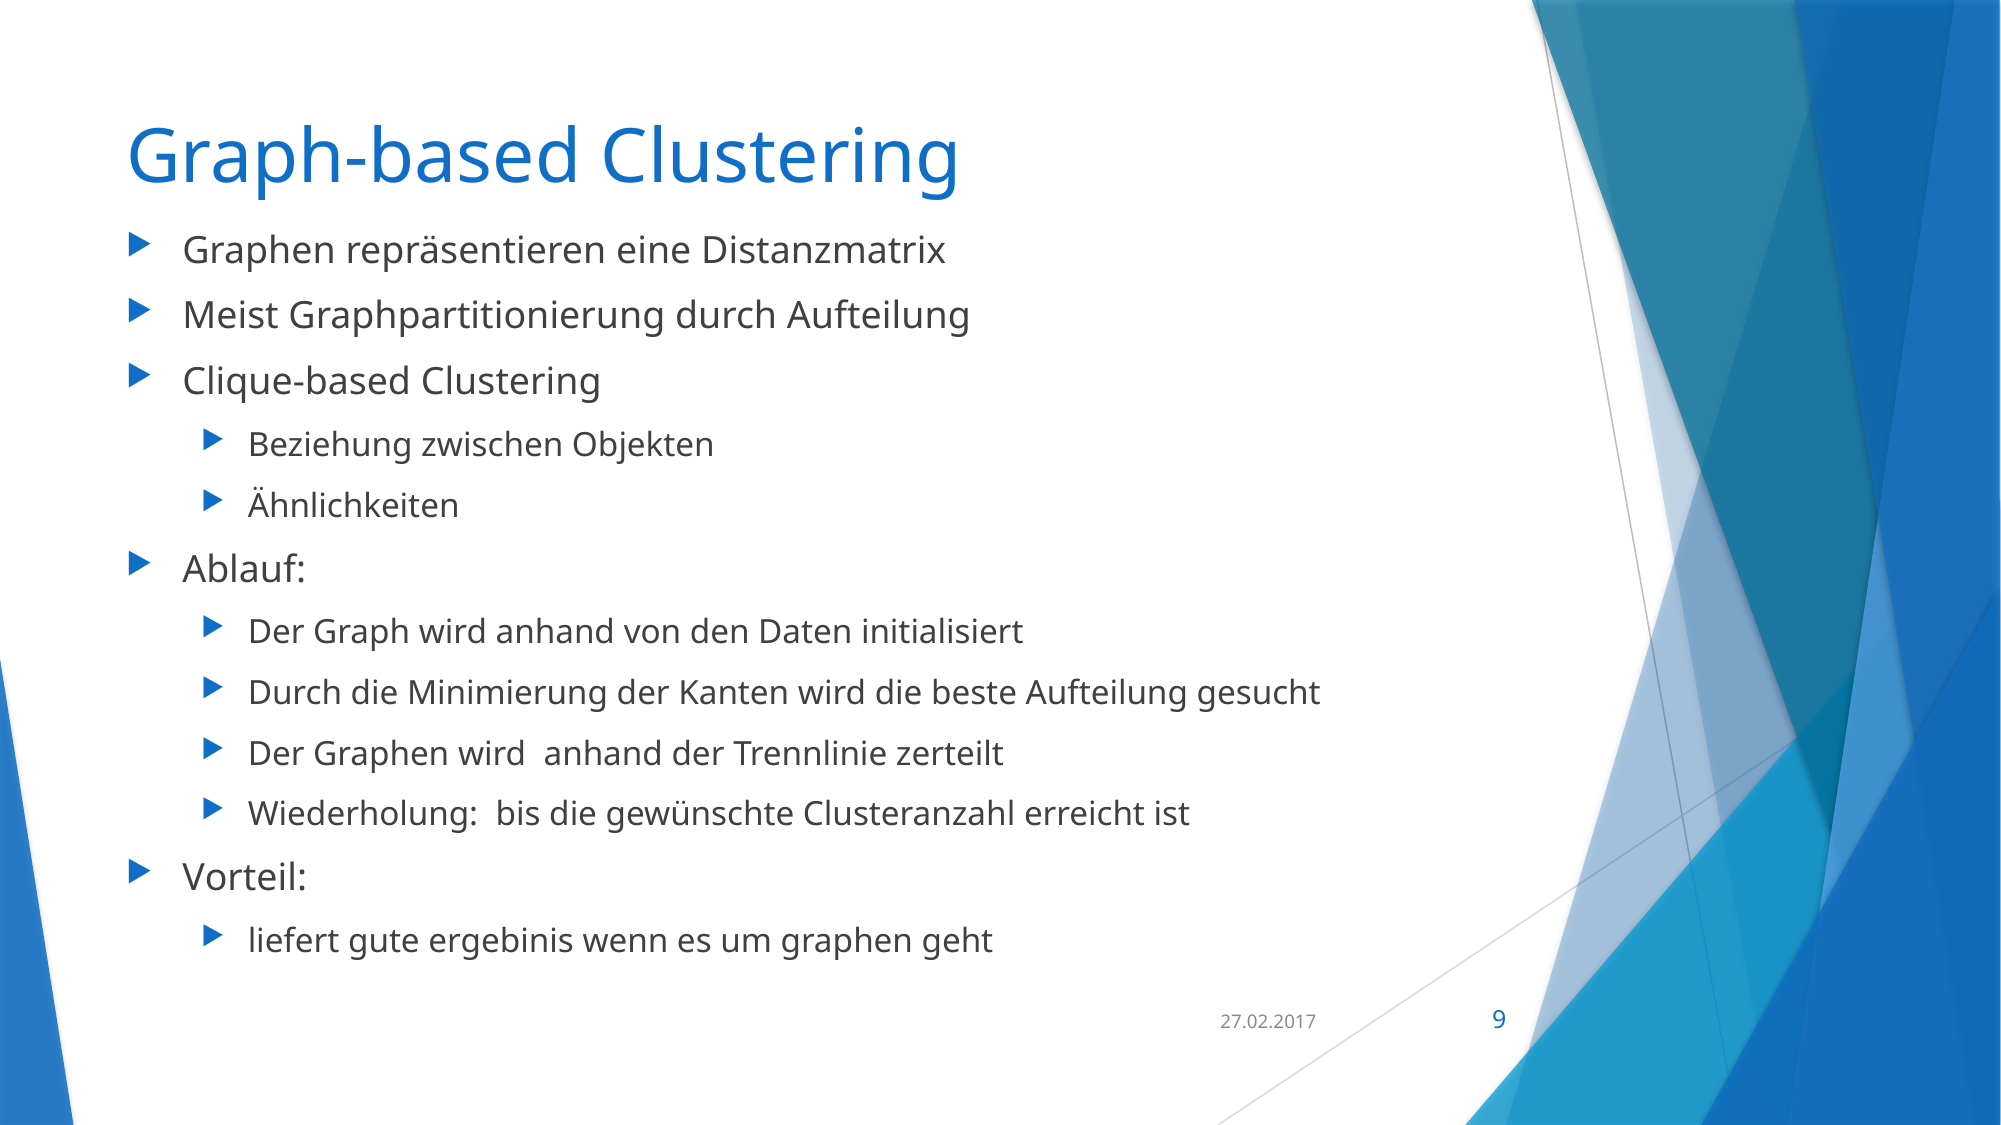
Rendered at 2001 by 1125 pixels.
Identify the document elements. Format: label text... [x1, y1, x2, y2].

list Graphen repräsentieren eine Distanzmatrix Meist Graphpartitionierung durch Aufteilung Clique-based Clustering Beziehung zwischen Objekten Ähnlichkeiten Ablauf: Der Graph wird anhand von den Daten initialisiert Durch die Minimierung der Kanten wird die beste Aufteilung gesucht Der Graphen wird anhand der Trennlinie zerteilt Wiederholung: bis die gewünschte Clusteranzahl erreicht ist Vorteil: liefert gute ergebinis wenn es um graphen geht [111, 218, 1522, 991]
slide_number 9 [1409, 991, 1522, 1051]
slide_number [1181, 991, 1332, 1051]
title Graph-based Clustering [111, 99, 1522, 218]
